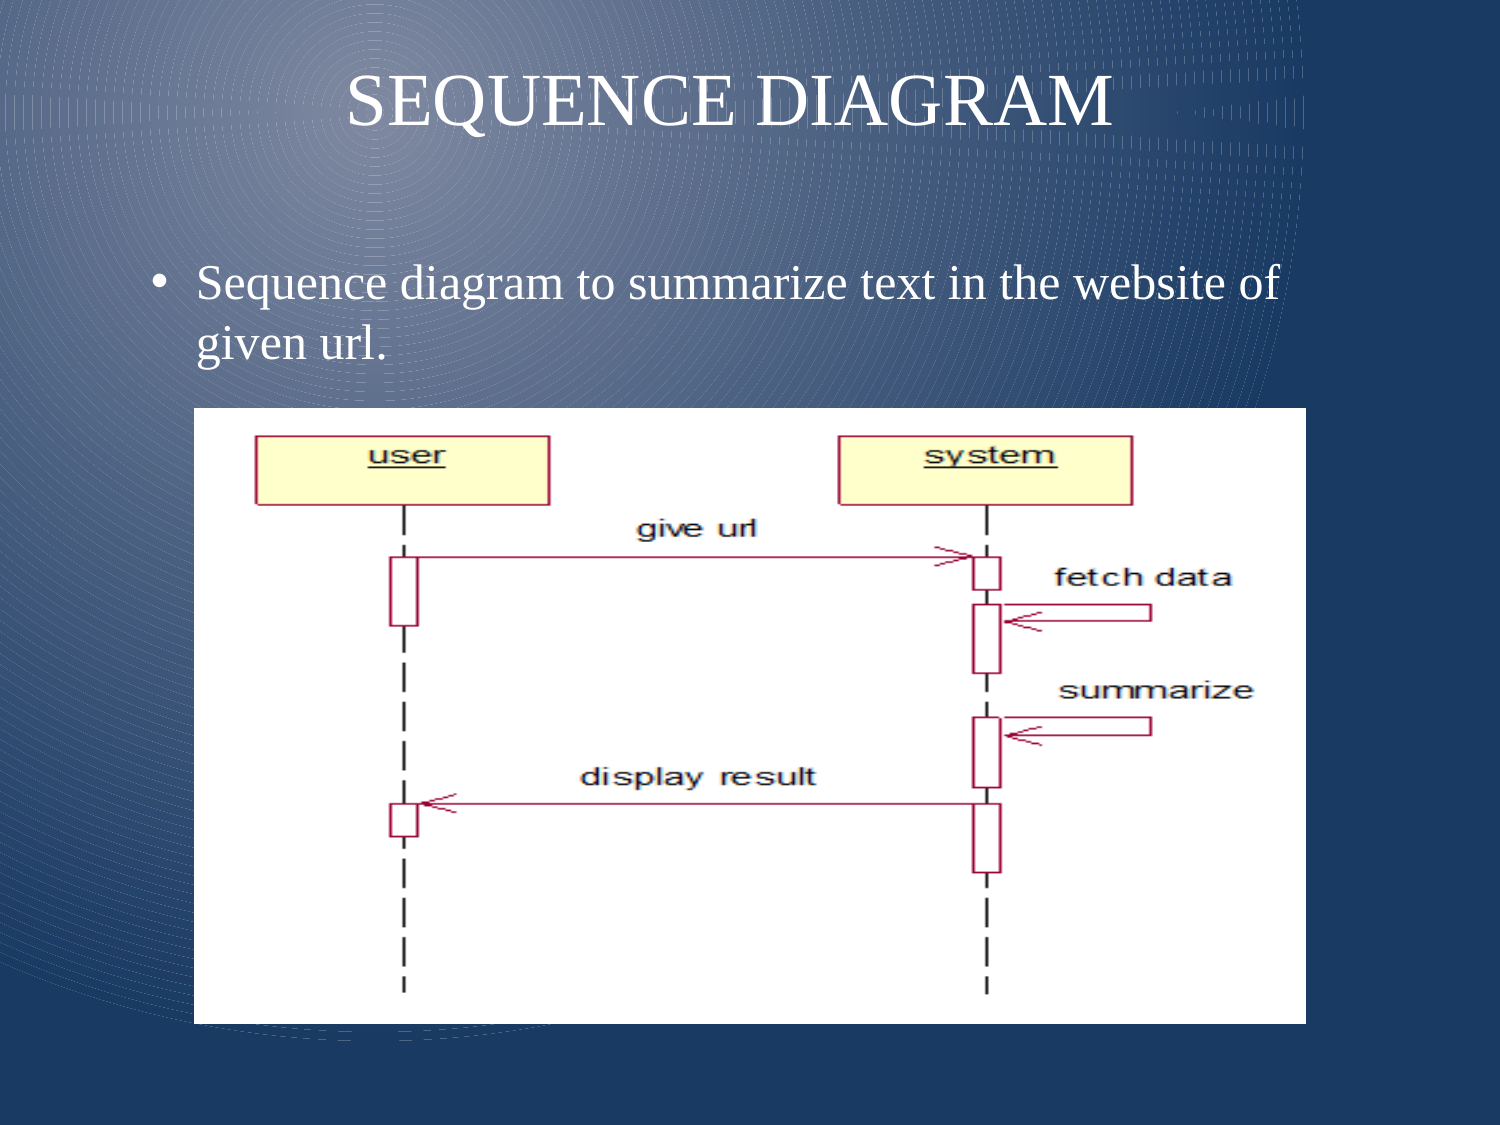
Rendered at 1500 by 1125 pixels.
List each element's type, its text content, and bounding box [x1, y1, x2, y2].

list Sequence diagram to summarize text in the website of given url. [135, 242, 1388, 409]
picture [194, 408, 1306, 1024]
title Sequence diagram [159, 42, 1301, 185]
